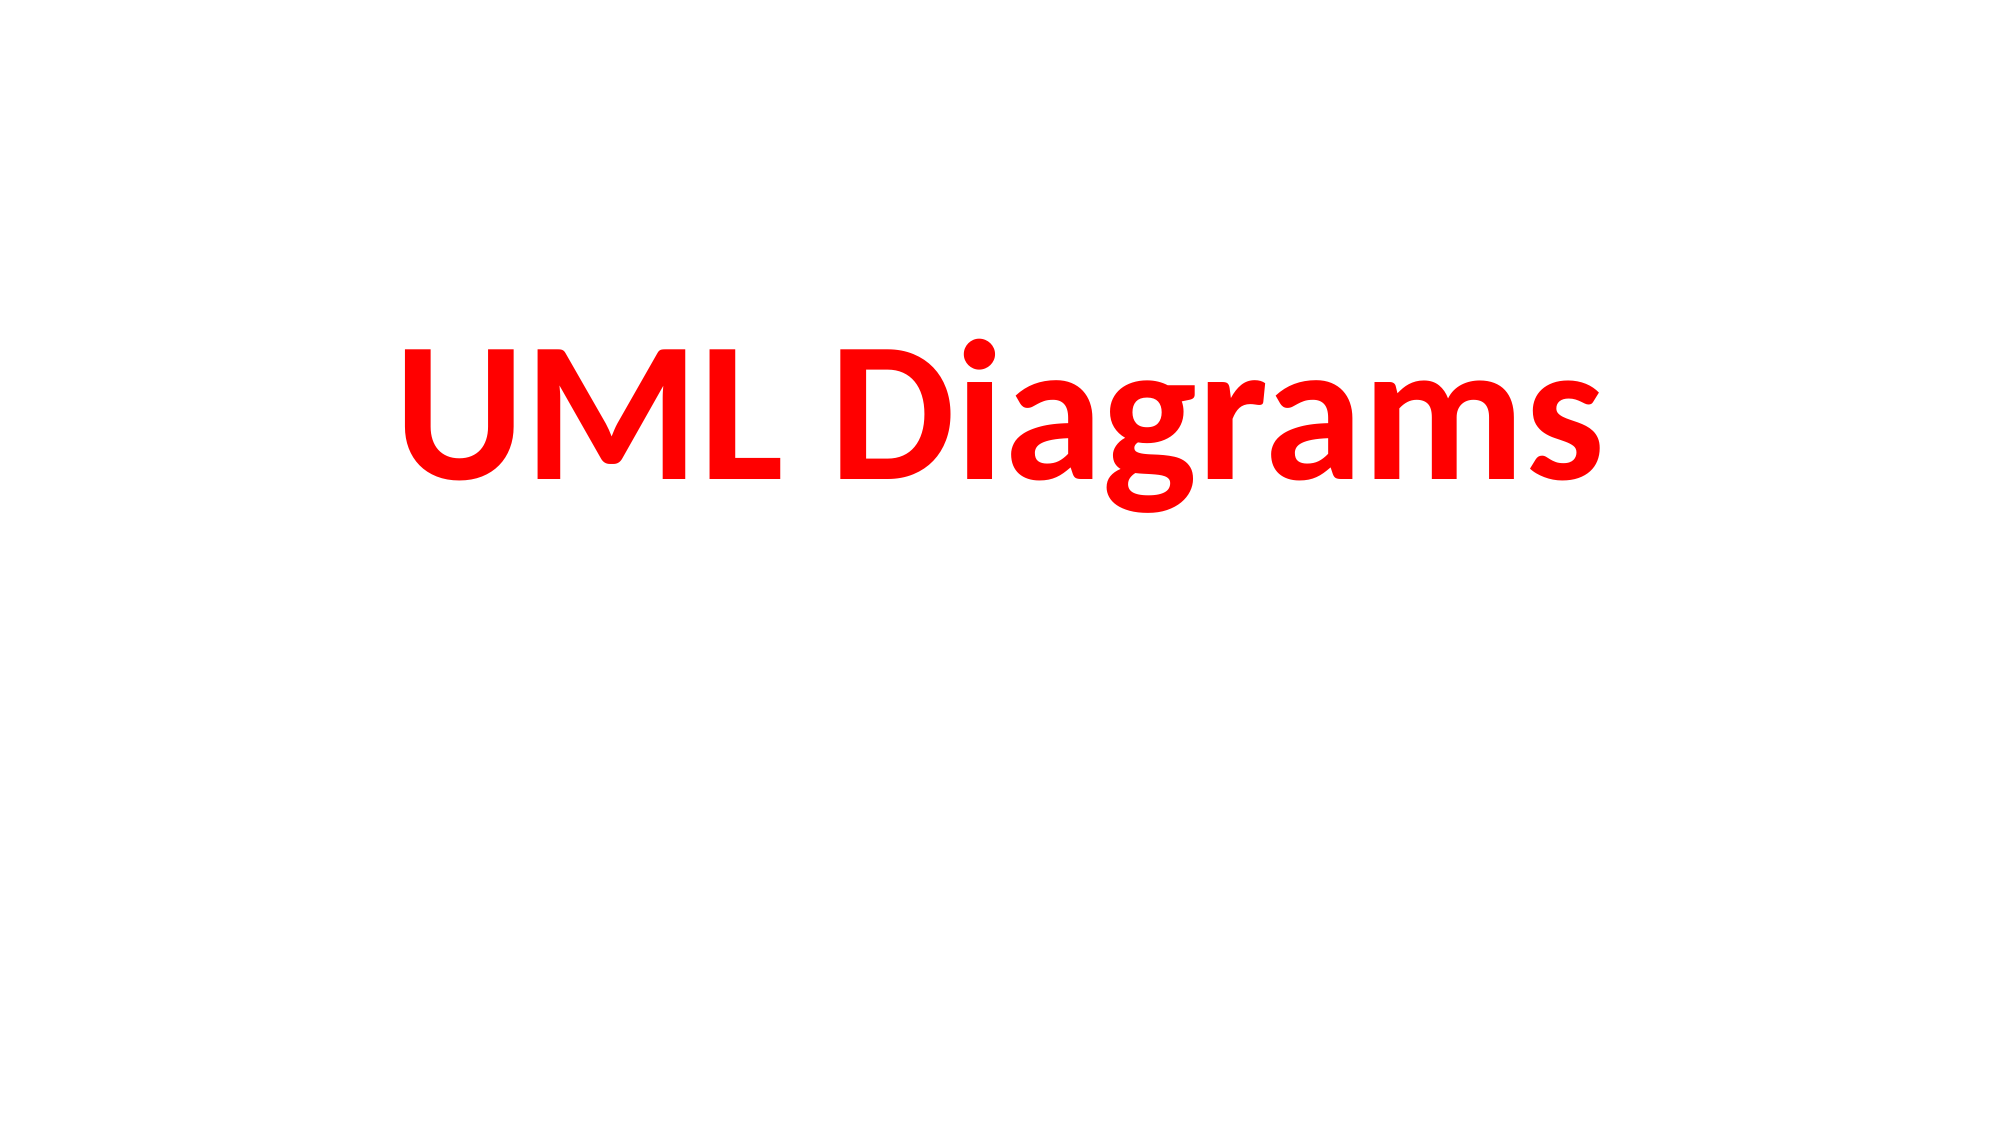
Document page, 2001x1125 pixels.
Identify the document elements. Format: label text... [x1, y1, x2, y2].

list UML Diagrams [137, 299, 1863, 1014]
